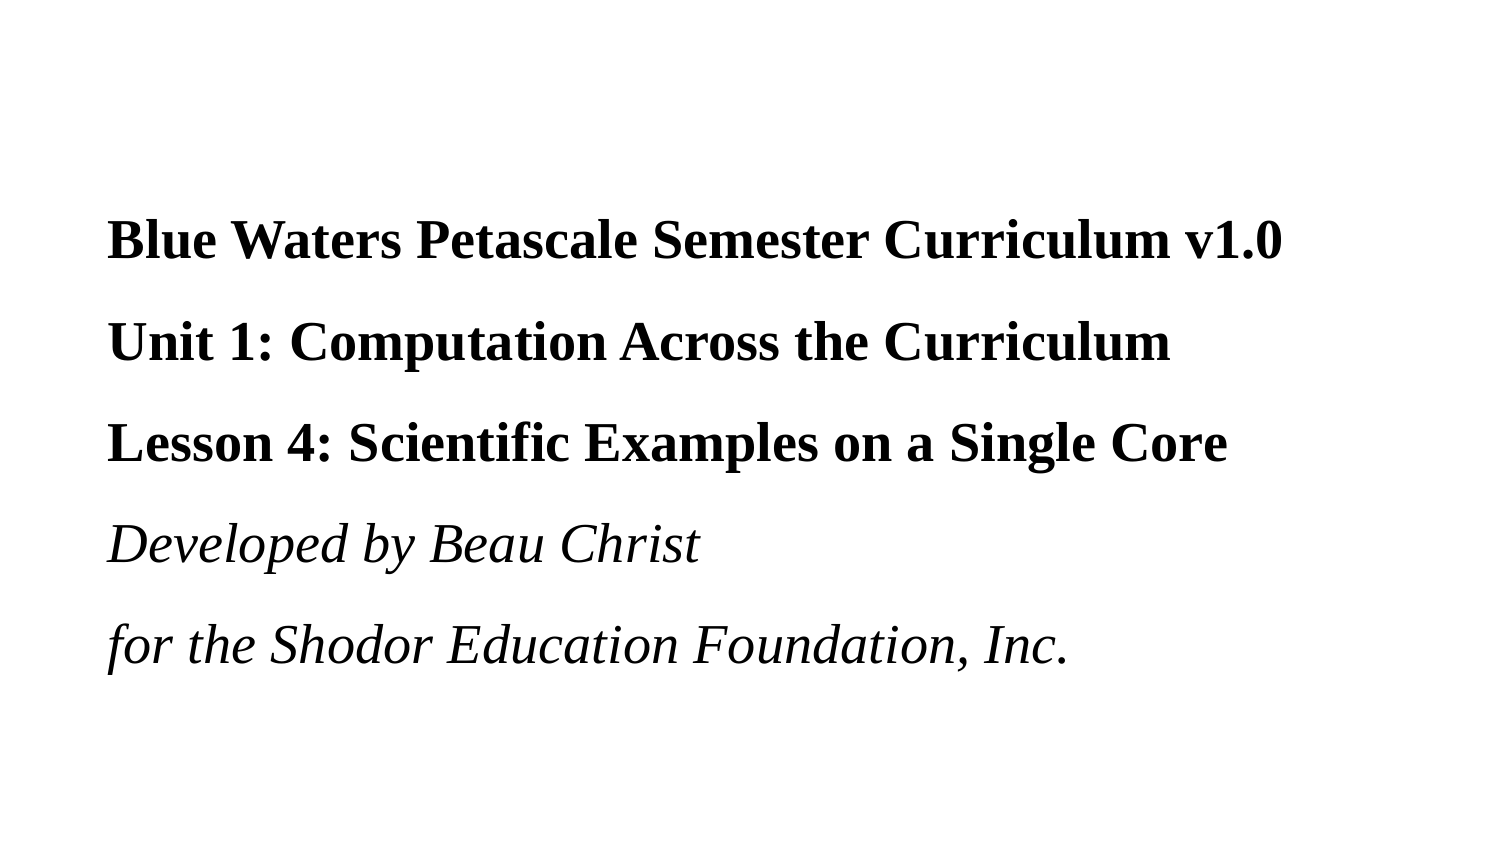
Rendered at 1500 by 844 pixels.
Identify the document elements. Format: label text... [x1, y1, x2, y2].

title Blue Waters Petascale Semester Curriculum v1.0 Unit 1: Computation Across the Curriculum Lesson 4: Scientific Examples on a Single Core Developed by Beau Christ for the Shodor Education Foundation, Inc. [92, 0, 1408, 844]
